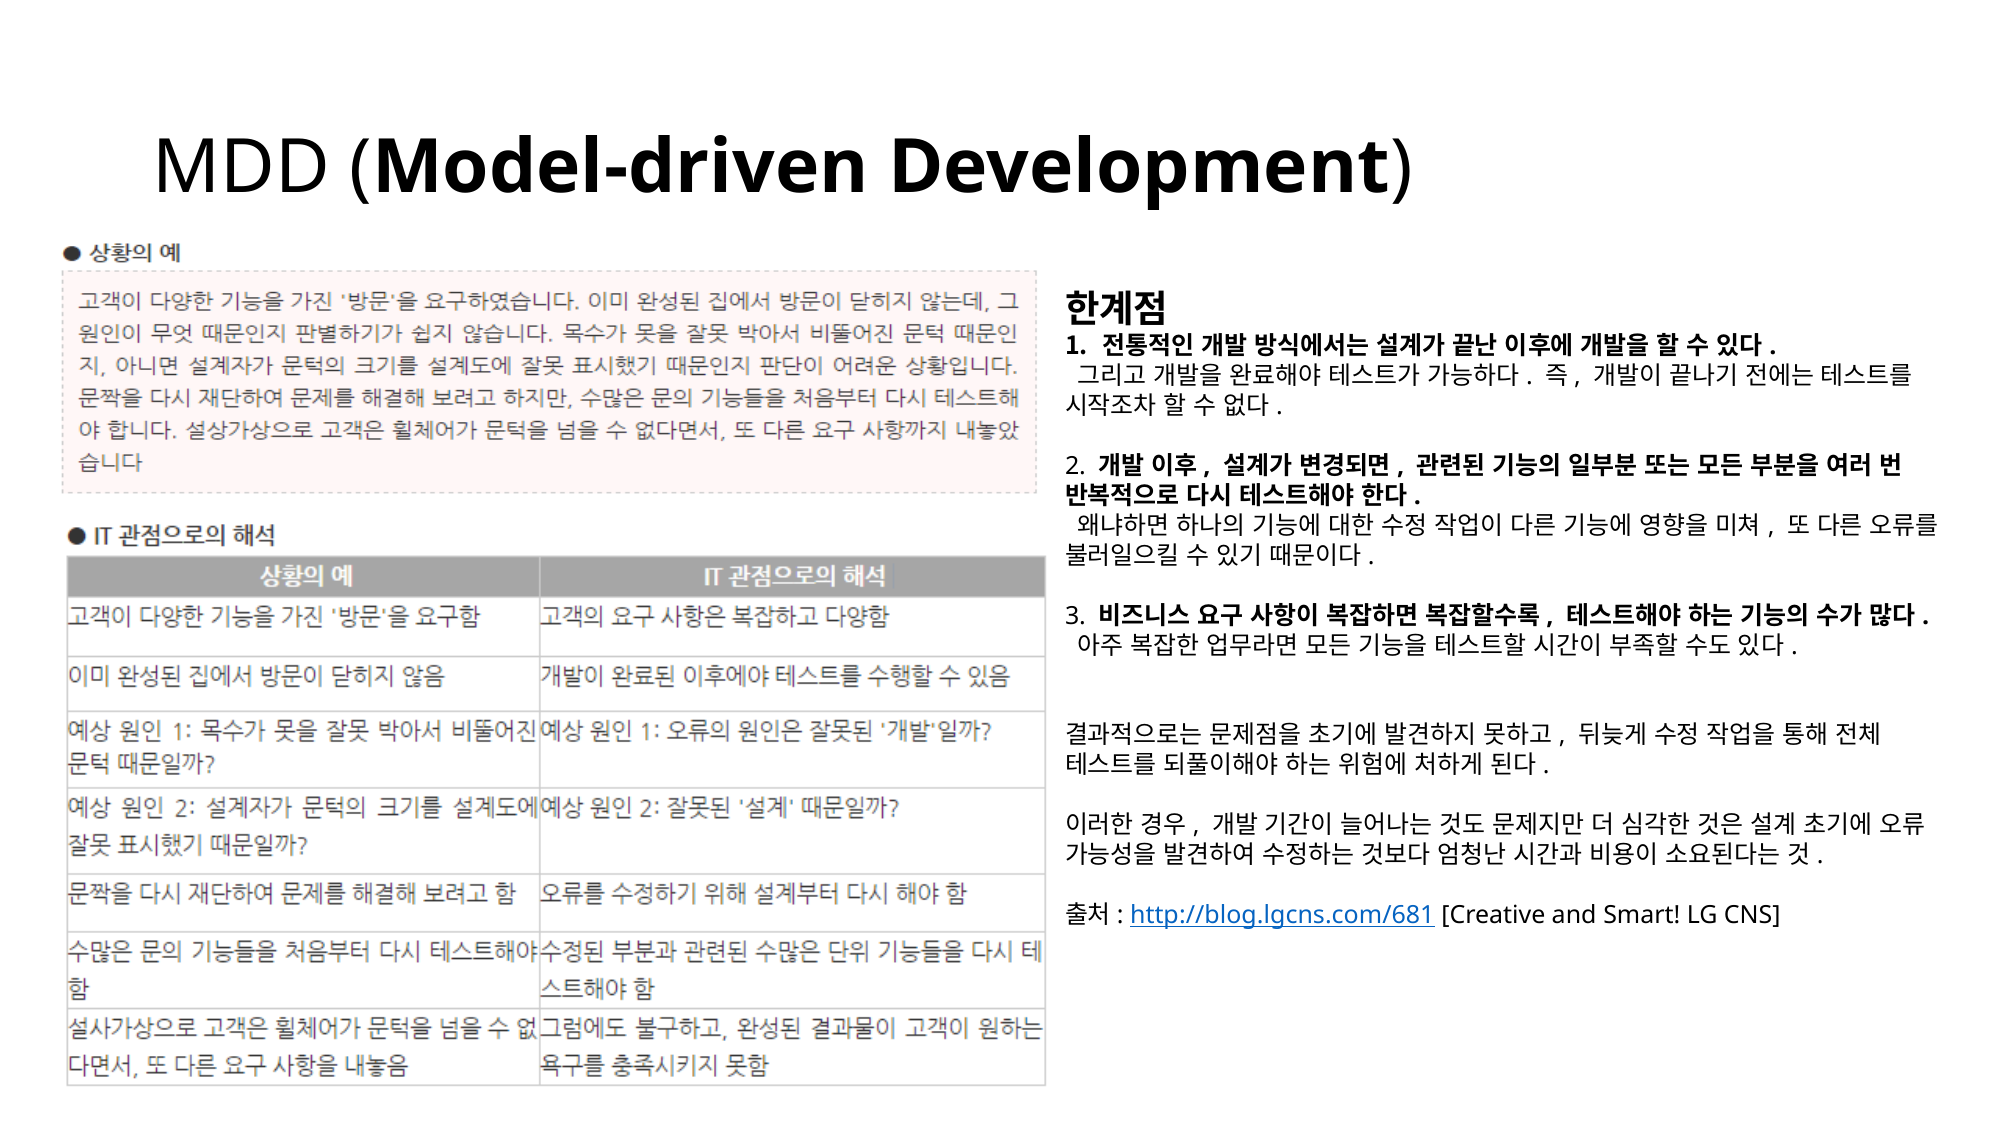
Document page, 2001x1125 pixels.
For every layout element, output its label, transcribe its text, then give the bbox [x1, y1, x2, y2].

picture [59, 241, 1051, 507]
text_box 한계점 전통적인 개발 방식에서는 설계가 끝난 이후에 개발을 할 수 있다. 그리고 개발을 완료해야 테스트가 가능하다. 즉, 개발이 끝나기 전에는 테스트를 시작조차 할 수 없다. 2. 개발 이후, 설계가 변경되면, 관련된 기능의 일부분 또는 모든 부분을 여러 번 반복적으로 다시 테스트해야 한다. 왜냐하면 하나의 기능에 대한 수정 작업이 다른 기능에 영향을 미쳐, 또 다른 오류를 불러일으킬 수 있기 때문이다. 3. 비즈니스 요구 사항이 복잡하면 복잡할수록, 테스트해야 하는 기능의 수가 많다. 아주 복잡한 업무라면 모든 기능을 테스트할 시간이 부족할 수도 있다. 결과적으로는 문제점을 초기에 발견하지 못하고, 뒤늦게 수정 작업을 통해 전체 테스트를 되풀이해야 하는 위험에 처하게 된다. 이러한 경우, 개발 기간이 늘어나는 것도 문제지만 더 심각한 것은 설계 초기에 오류 가능성을 발견하여 수정하는 것보다 엄청난 시간과 비용이 소요된다는 것. 출처: http://blog.lgcns.com/681 [Creative and Smart! LG CNS] [1050, 277, 1970, 940]
title MDD (Model-driven Development) [137, 59, 1863, 277]
picture [59, 523, 1051, 1091]
